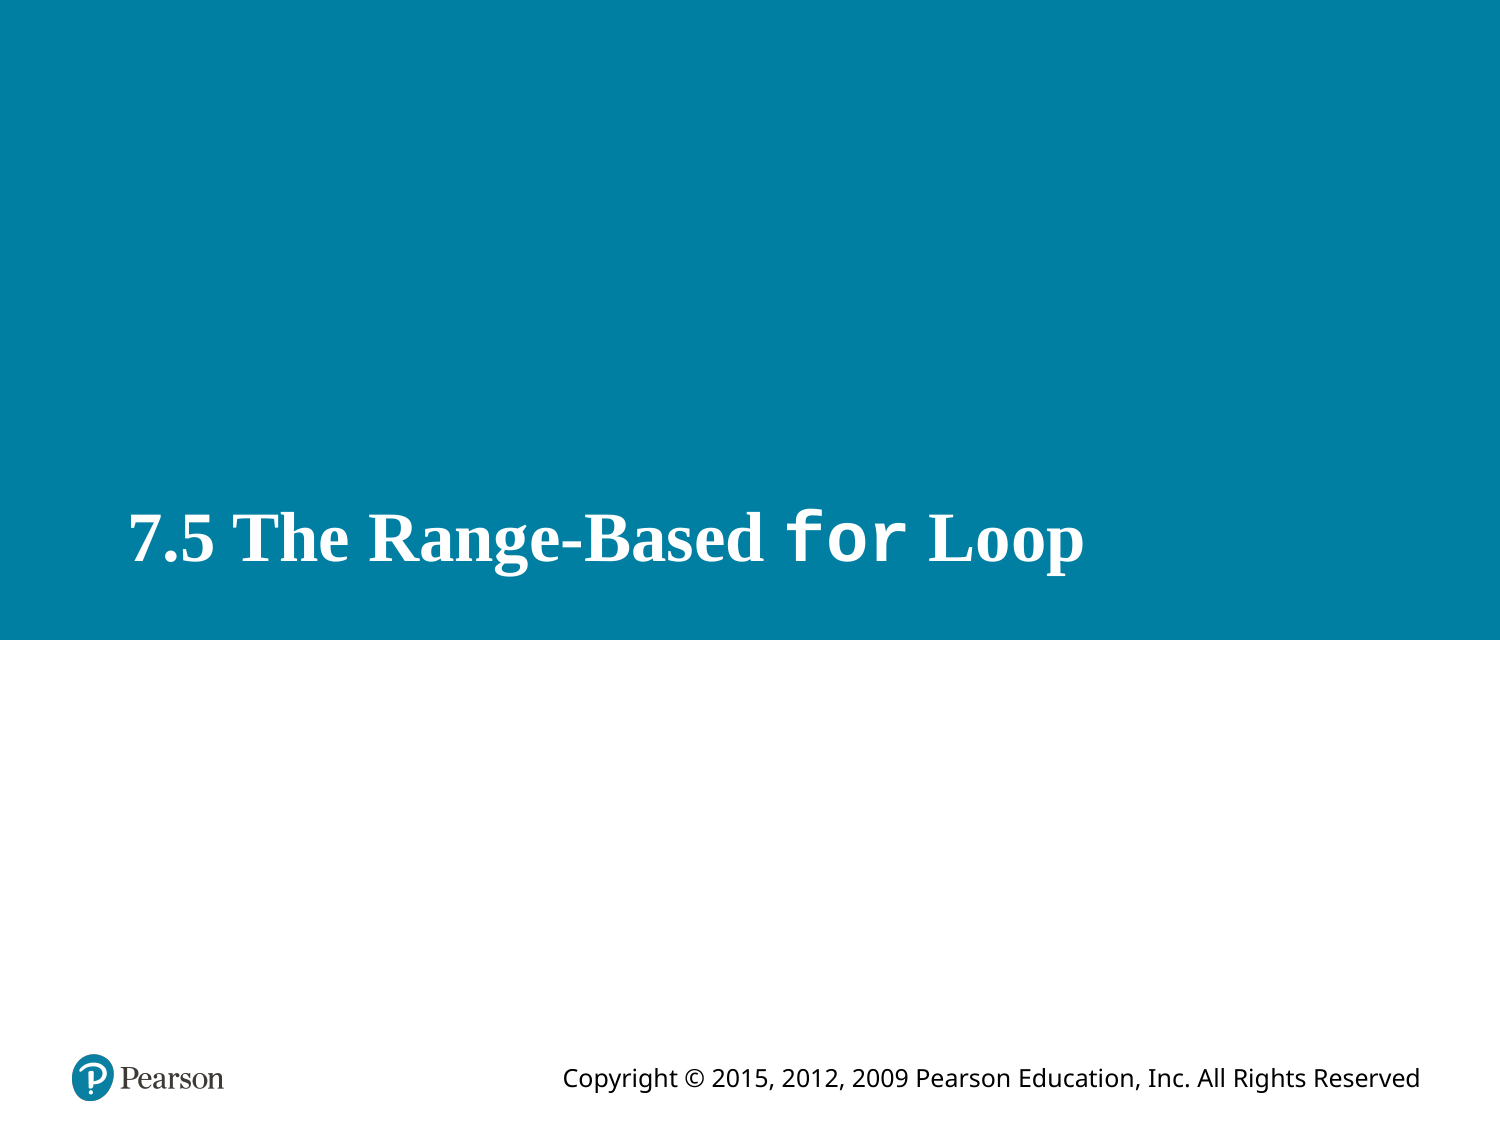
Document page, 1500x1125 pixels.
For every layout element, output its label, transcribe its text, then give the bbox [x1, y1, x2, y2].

picture [98, 1054, 224, 1101]
picture [72, 1054, 88, 1070]
title 7.5 The Range-Based for Loop [112, 372, 1388, 591]
picture [72, 1087, 83, 1101]
picture [80, 1063, 106, 1088]
